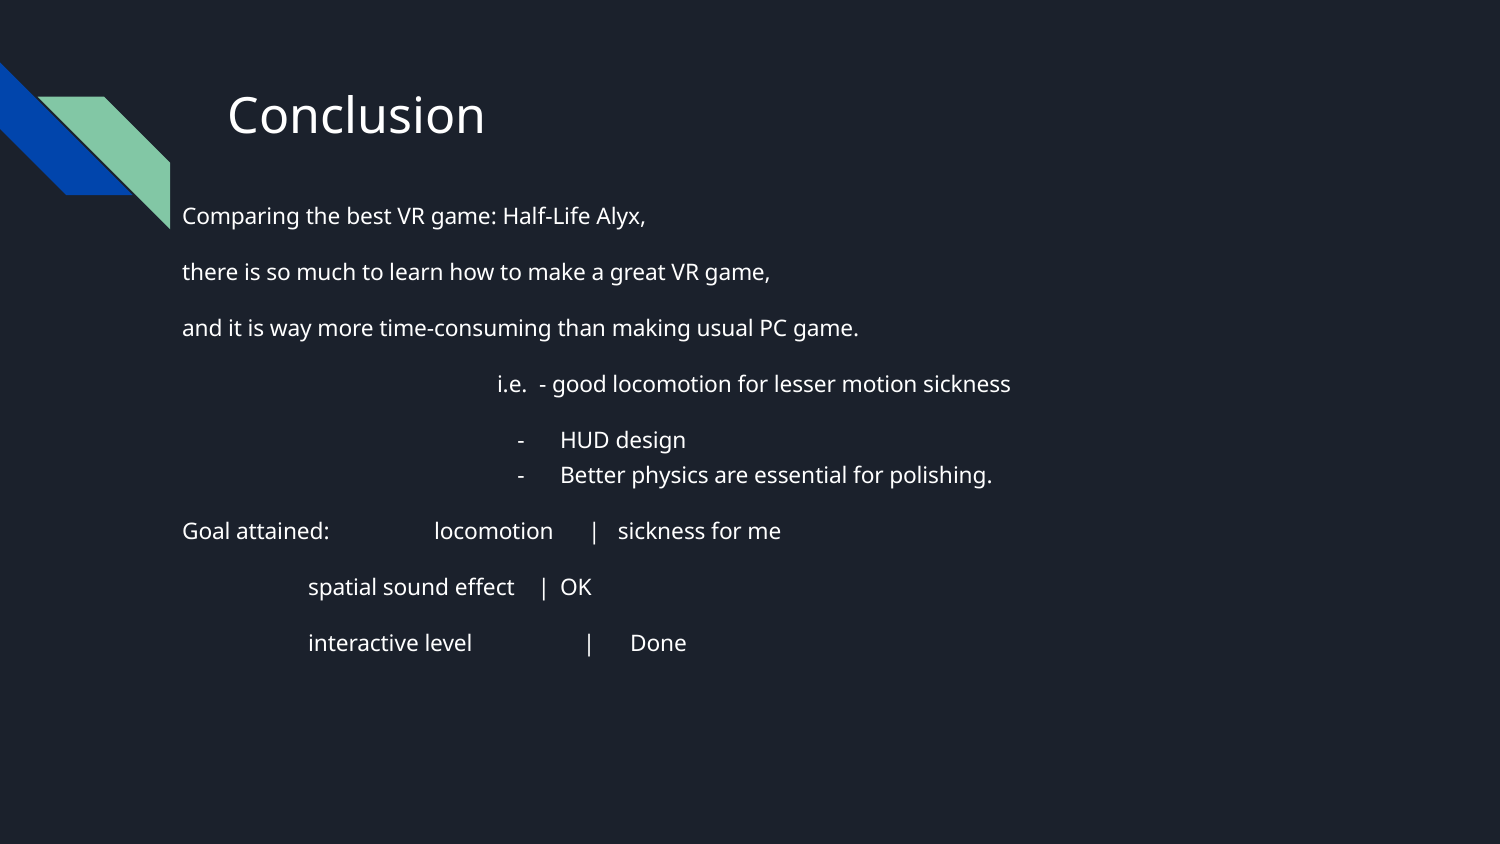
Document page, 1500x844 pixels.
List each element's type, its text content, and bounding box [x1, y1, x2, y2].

list Comparing the best VR game: Half-Life Alyx, there is so much to learn how to make a great VR game, and it is way more time-consuming than making usual PC game. i.e. - good locomotion for lesser motion sickness HUD design Better physics are essential for polishing. Goal attained: locomotion | sickness for me spatial sound effect | OK interactive level | Done [167, 181, 1368, 735]
title Conclusion [212, 64, 1368, 181]
